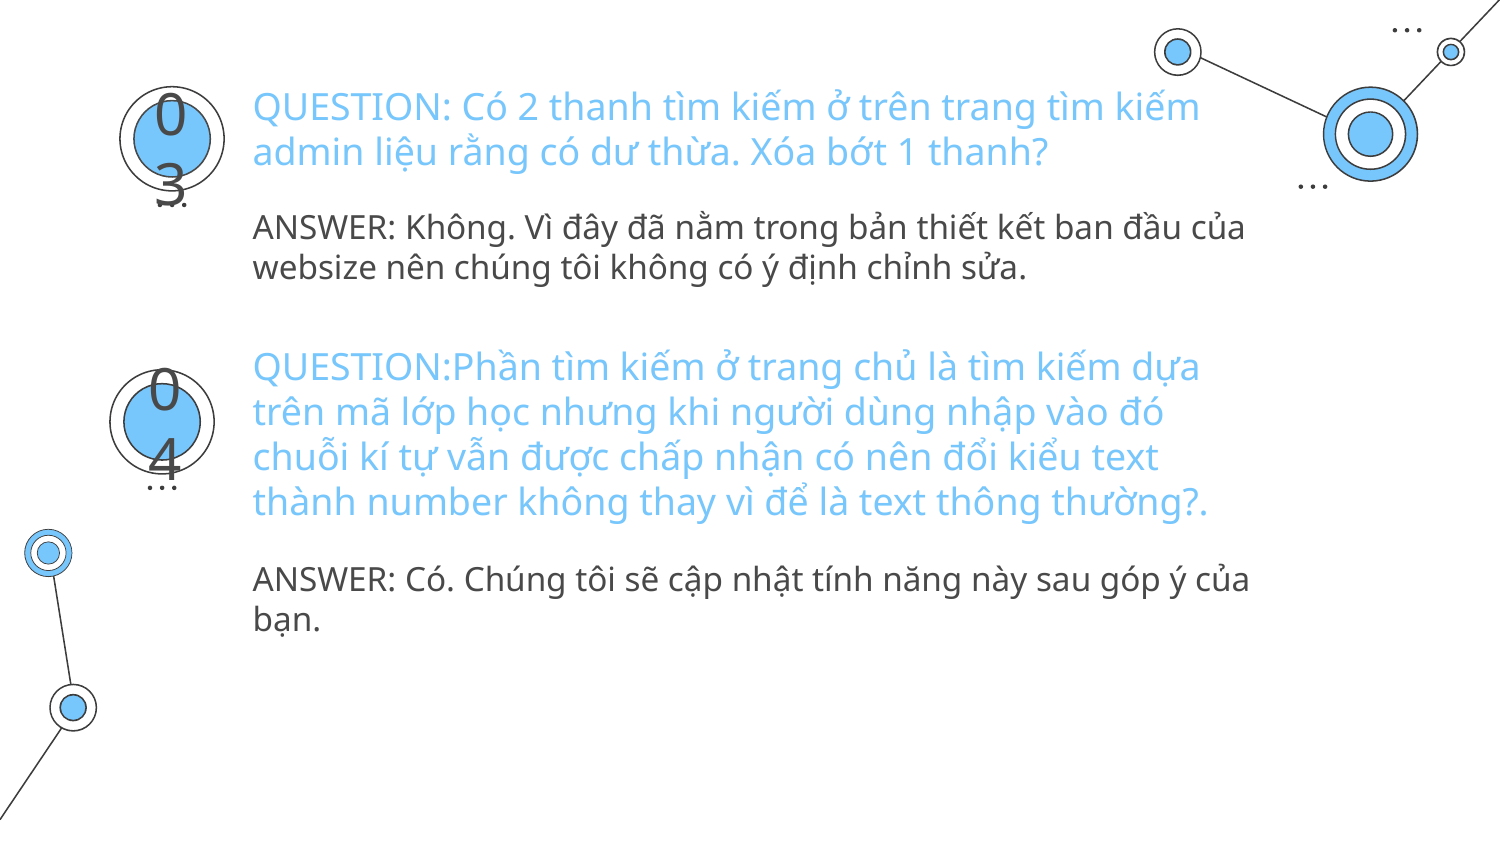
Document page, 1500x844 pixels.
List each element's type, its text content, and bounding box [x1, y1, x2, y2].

text_box QUESTION: Có 2 thanh tìm kiếm ở trên trang tìm kiếm admin liệu rằng có dư thừa. Xóa bớt 1 thanh? [237, 67, 1246, 191]
text_box QUESTION:Phần tìm kiếm ở trang chủ là tìm kiếm dựa trên mã lớp học nhưng khi người dùng nhập vào đó chuỗi kí tự vẫn được chấp nhận có nên đổi kiểu text thành number không thay vì để là text thông thường?. [237, 328, 1246, 542]
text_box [109, 369, 215, 491]
text_box ANSWER: Không. Vì đây đã nằm trong bản thiết kết ban đầu của websize nên chúng tôi không có ý định chỉnh sửa. [237, 191, 1332, 316]
text_box ANSWER: Có. Chúng tôi sẽ cập nhật tính năng này sau góp ý của bạn. [237, 542, 1321, 634]
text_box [119, 86, 225, 208]
